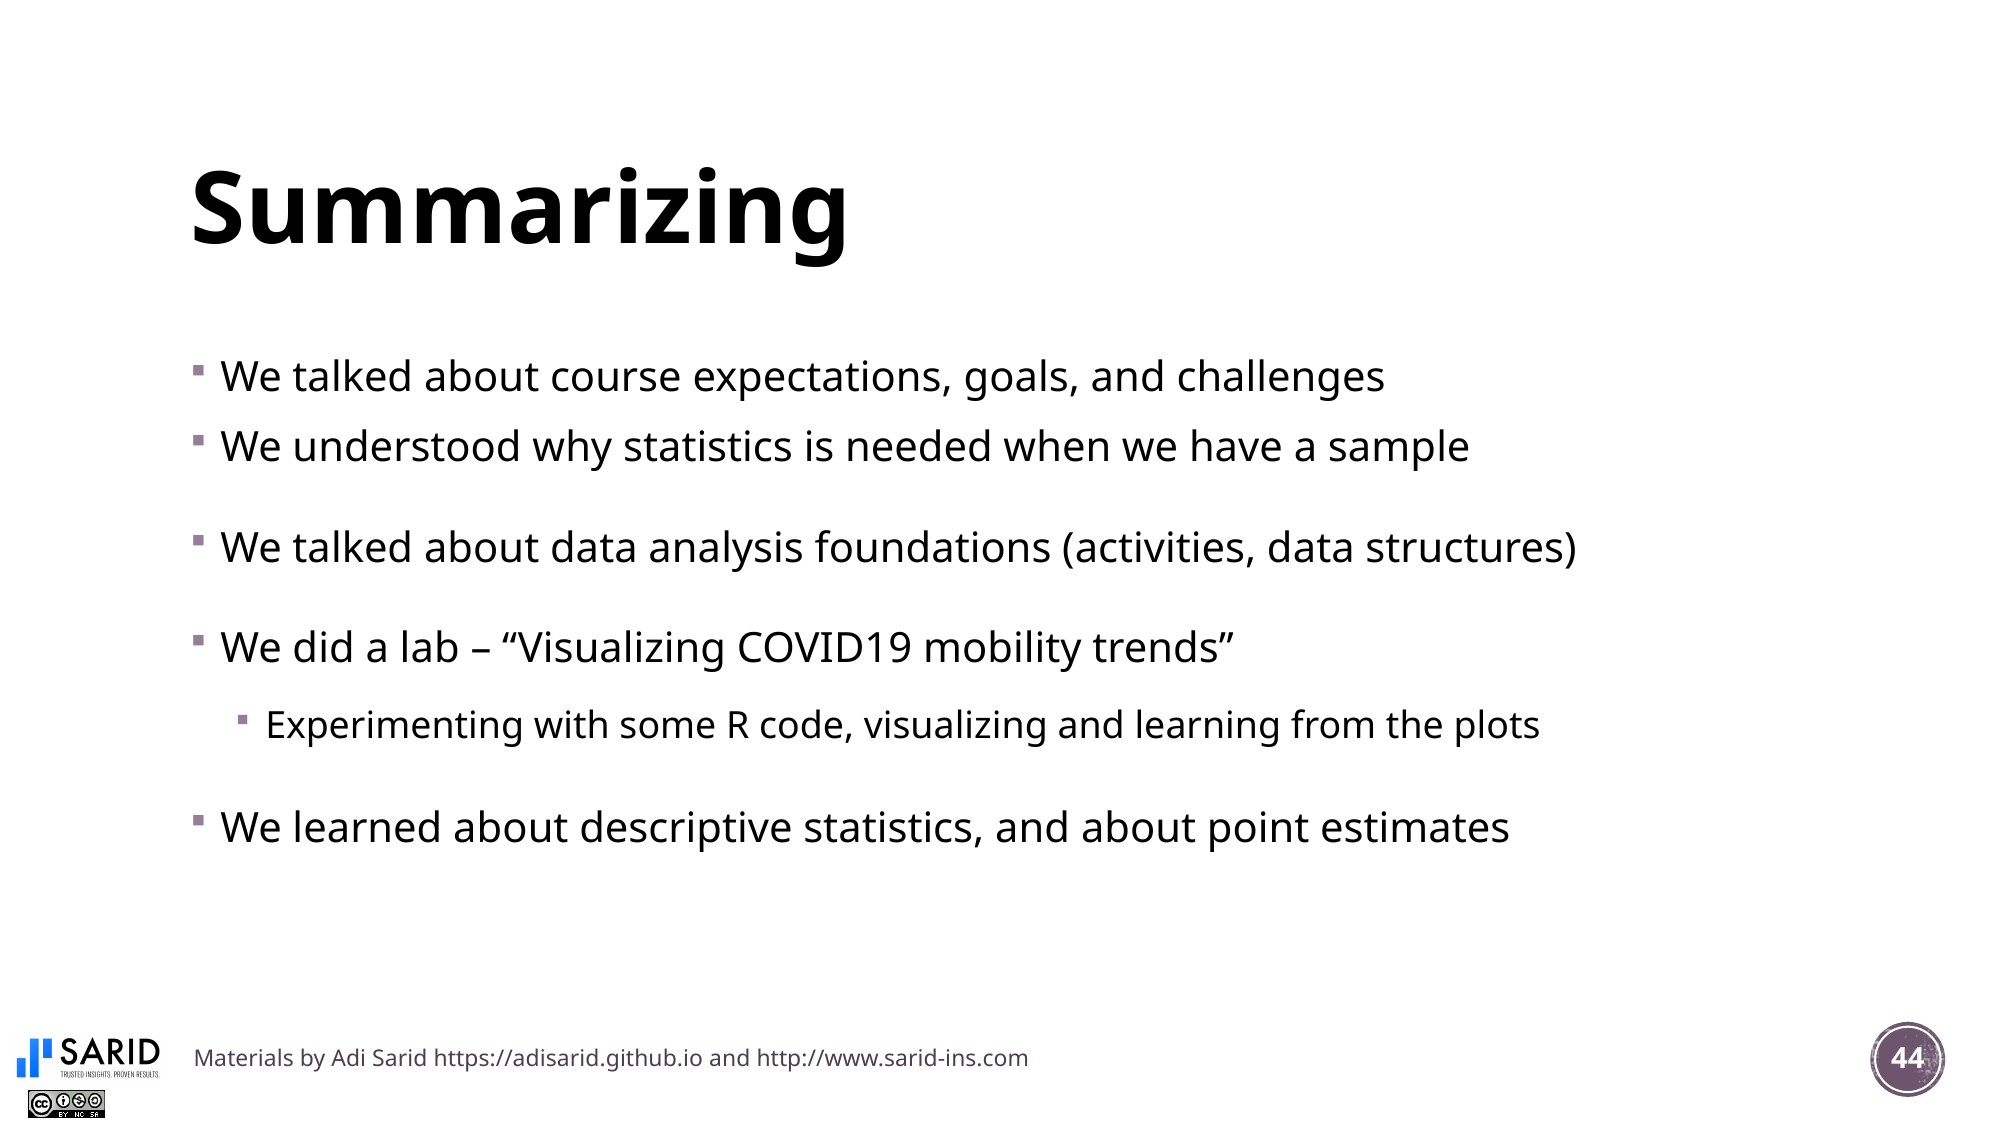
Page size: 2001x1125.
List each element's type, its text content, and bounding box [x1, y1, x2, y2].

slide_number 44 [1855, 1028, 1961, 1089]
list We talked about course expectations, goals, and challenges We understood why statistics is needed when we have a sample We talked about data analysis foundations (activities, data structures) We did a lab – “Visualizing COVID19 mobility trends” Experimenting with some R code, visualizing and learning from the plots We learned about descriptive statistics, and about point estimates [175, 348, 1826, 1013]
title Summarizing [175, 79, 1826, 344]
picture [15, 1035, 163, 1081]
footer Materials by Adi Sarid https://adisarid.github.io and http://www.sarid-ins.com [178, 1028, 1217, 1089]
picture [28, 1090, 105, 1118]
